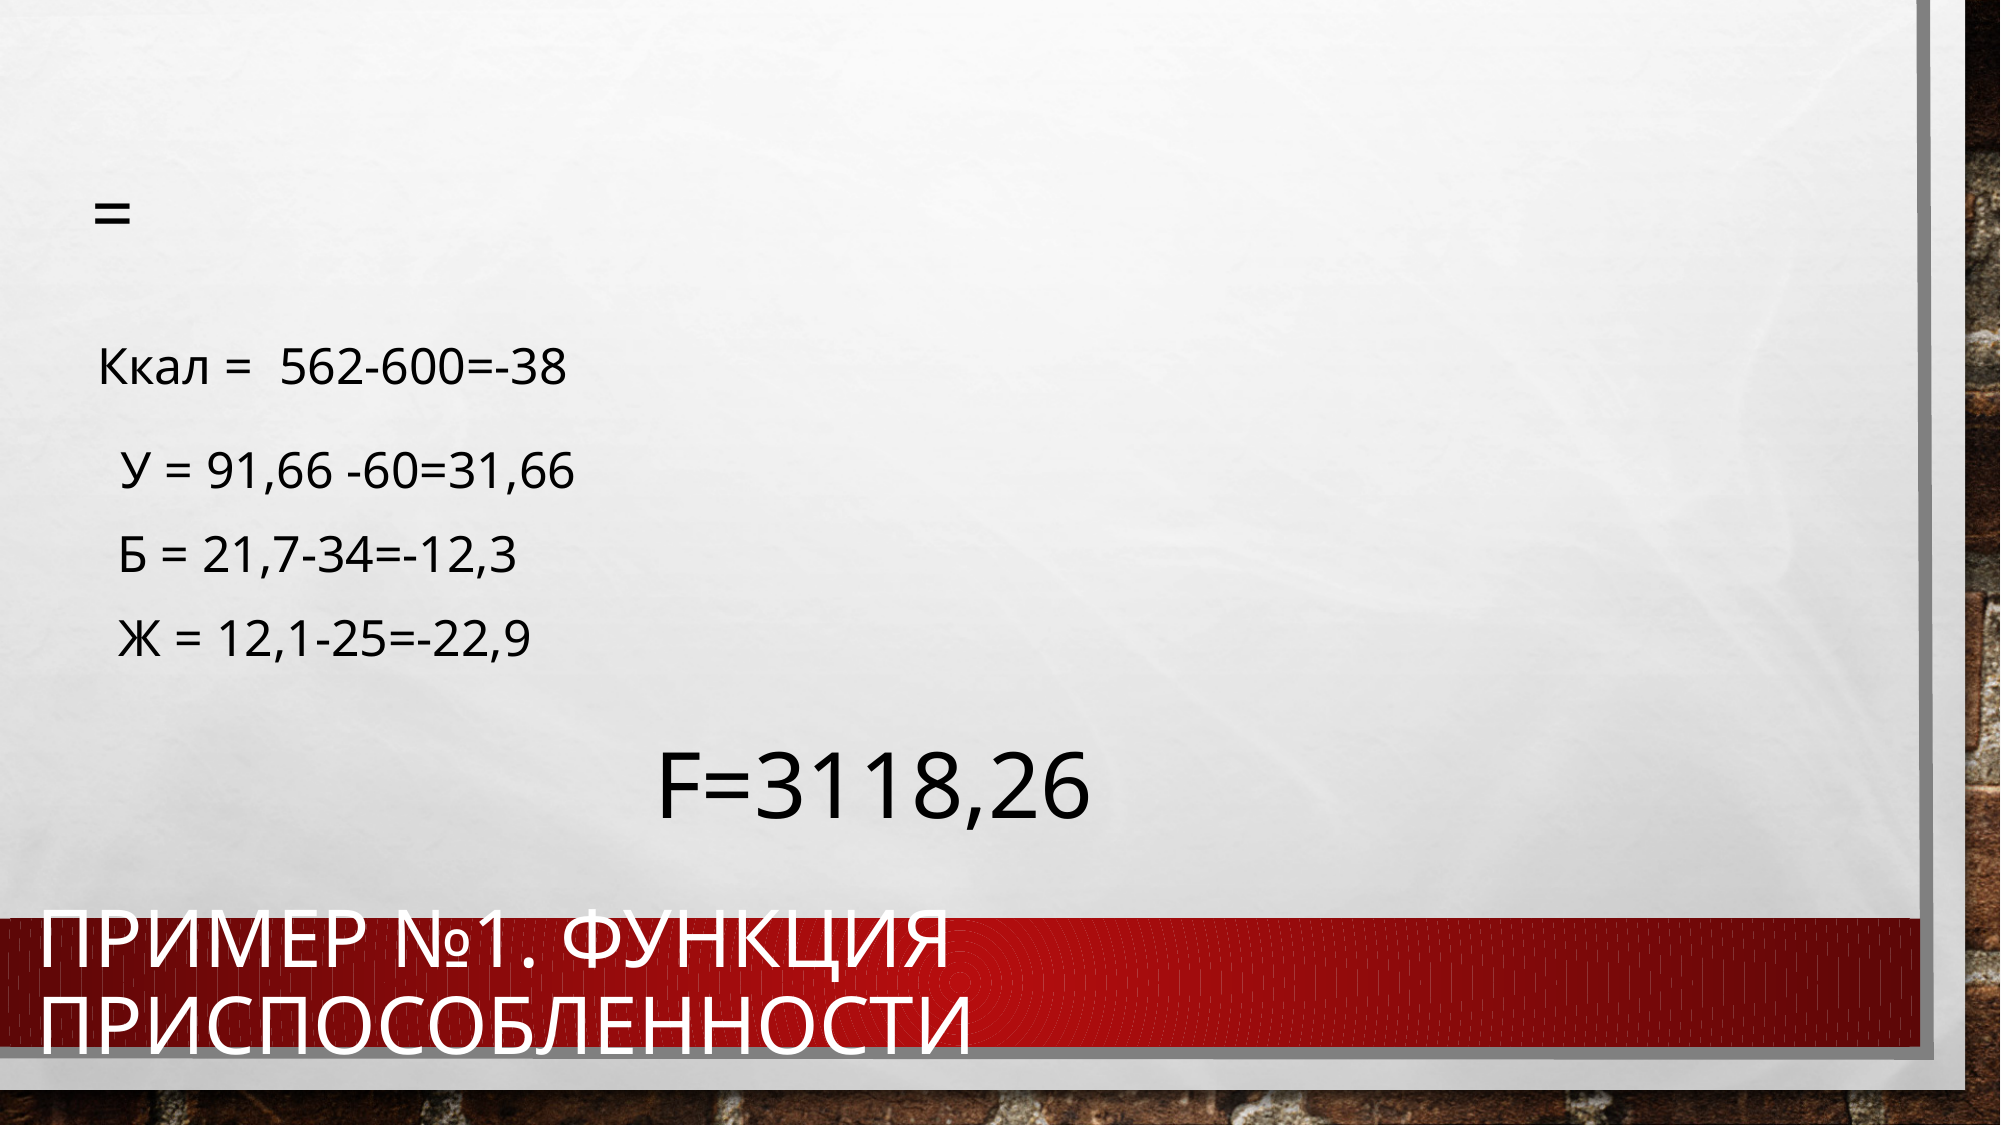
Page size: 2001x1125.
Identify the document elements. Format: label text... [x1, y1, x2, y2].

text_box Ж = 12,1-25=-22,9 [104, 599, 560, 675]
picture [0, 0, 2000, 1125]
text_box У = 91,66 -60=31,66 [105, 430, 591, 506]
text_box F=3118,26 [639, 719, 1109, 845]
text_box Б = 21,7-34=-12,3 [102, 515, 546, 590]
text_box Ккал = 562-600=-38 [82, 327, 583, 403]
title Пример №1. Функция приспособленности [21, 890, 1727, 1080]
